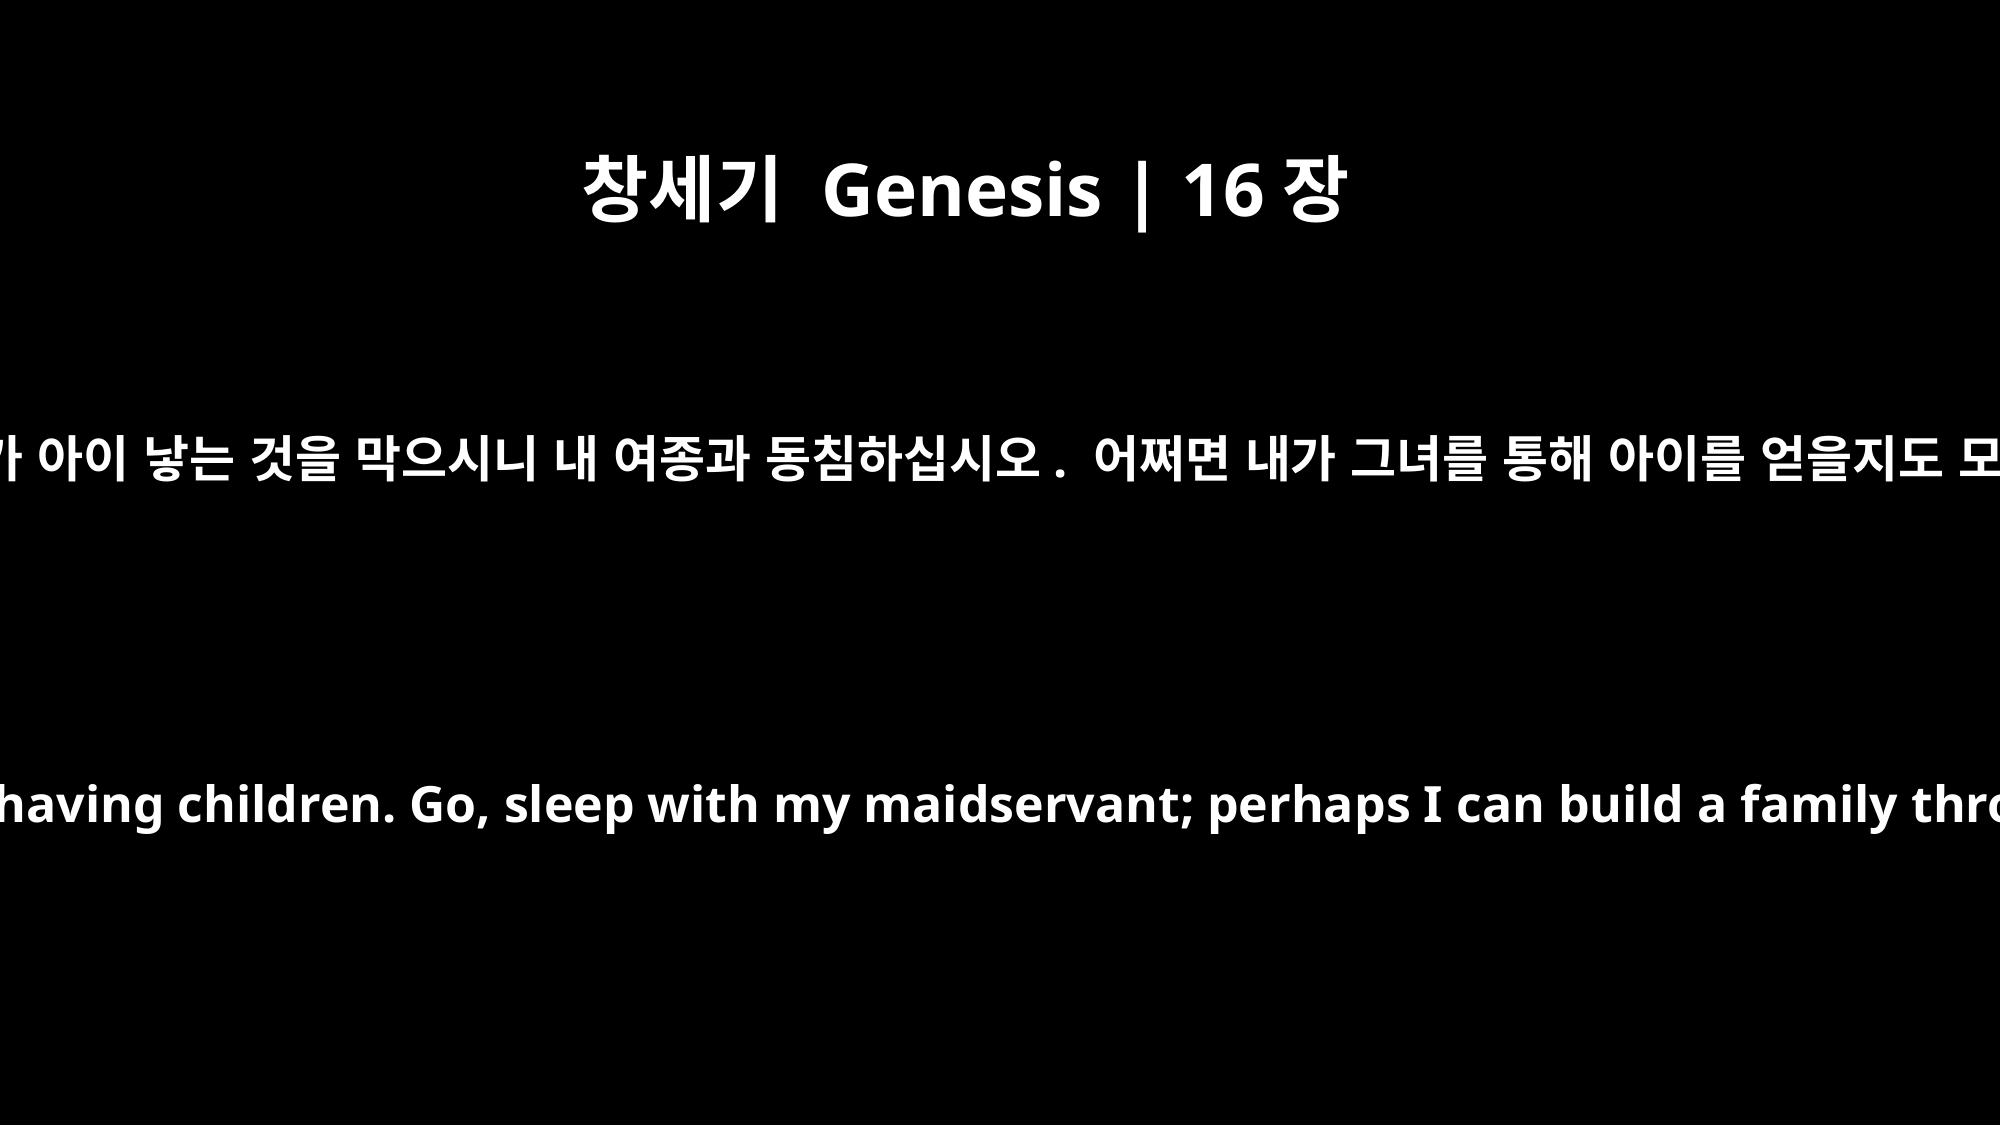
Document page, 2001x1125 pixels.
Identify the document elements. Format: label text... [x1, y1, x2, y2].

text_box so she said to Abram, "The LORD has kept me from having children. Go, sleep with my maidservant; perhaps I can build a family through her." Abram agreed to what Sarai said. [0, 764, 2000, 840]
text_box 창세기 Genesis | 16장 [566, 136, 1365, 239]
text_box 2 사래가 아브람에게 말했습니다. “여호와께서 내가 아이 낳는 것을 막으시니 내 여종과 동침하십시오. 어쩌면 내가 그녀를 통해 아이를 얻을지도 모릅니다.” 아브람이 사래의 말을 들었습니다. [0, 359, 2000, 495]
